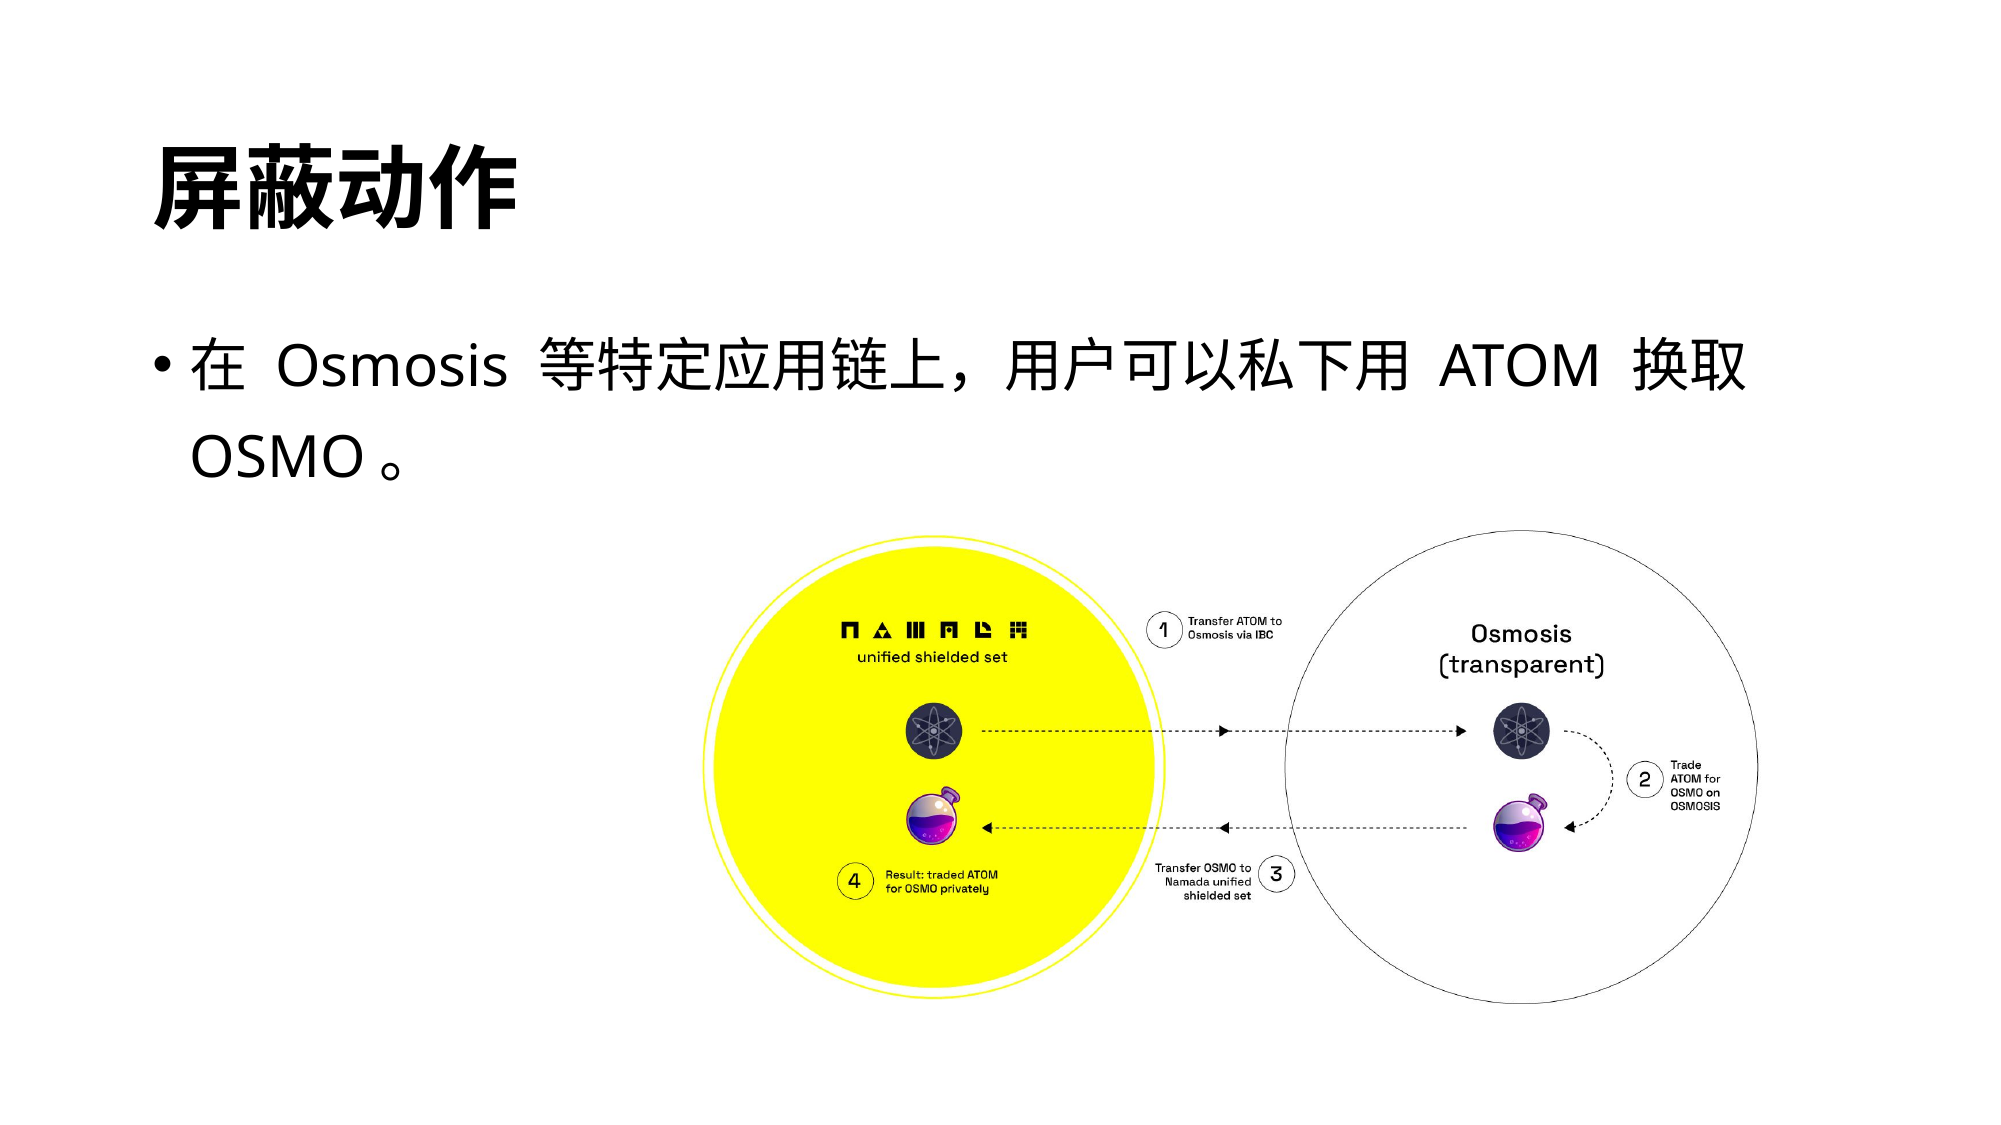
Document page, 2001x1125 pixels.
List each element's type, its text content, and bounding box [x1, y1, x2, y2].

title 屏蔽动作 [137, 59, 1863, 278]
list 在 Osmosis 等特定应用链上，用户可以私下用 ATOM 换取 OSMO。 [137, 299, 1863, 1014]
picture [675, 456, 1780, 1078]
